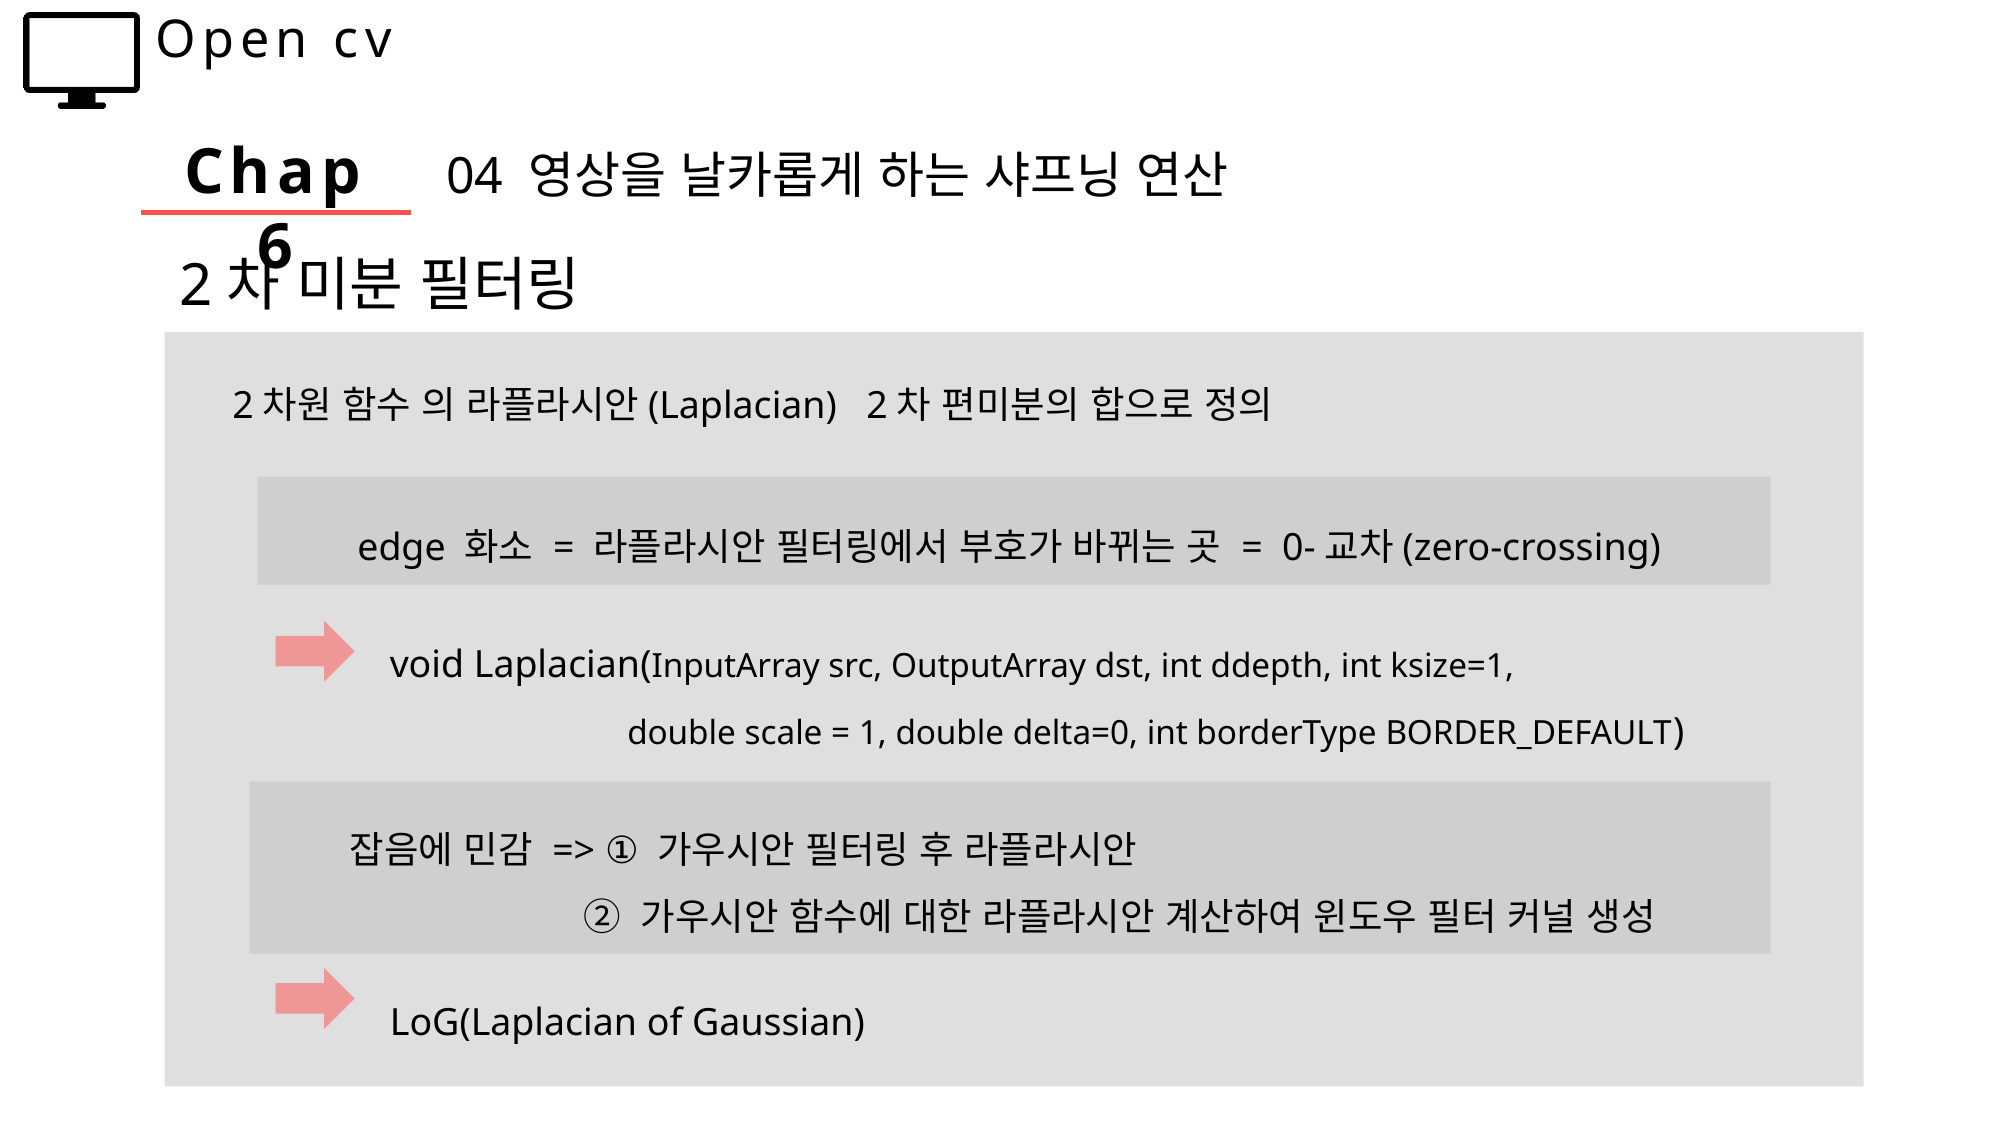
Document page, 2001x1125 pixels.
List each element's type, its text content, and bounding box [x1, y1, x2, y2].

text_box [257, 476, 1771, 585]
text_box Open cv [140, 0, 411, 72]
text_box void Laplacian(InputArray src, OutputArray dst, int ddepth, int ksize=1, double scale = 1, double delta=0, int borderType BORDER_DEFAULT) [374, 609, 1771, 760]
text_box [249, 781, 1771, 954]
text_box Chap 6 [140, 123, 411, 211]
text_box [273, 966, 357, 1031]
text_box LoG(Laplacian of Gaussian) [374, 968, 1771, 1051]
text_box 2차 미분 필터링 [164, 239, 805, 325]
text_box [273, 618, 357, 684]
picture [23, 1, 140, 119]
text_box 04 영상을 날카롭게 하는 샤프닝 연산 [431, 135, 1864, 211]
text_box [164, 331, 1864, 1087]
